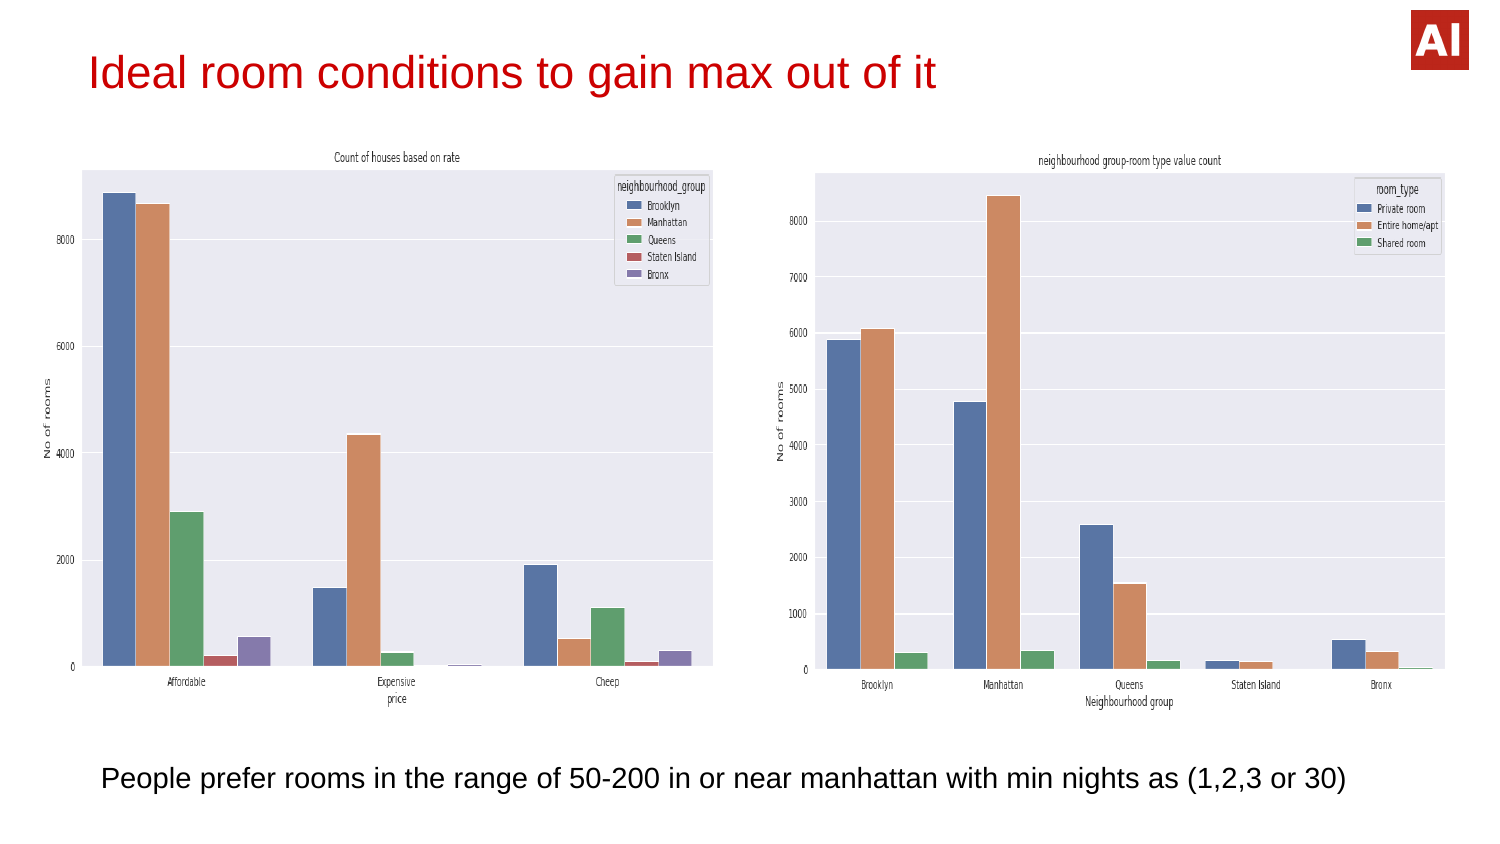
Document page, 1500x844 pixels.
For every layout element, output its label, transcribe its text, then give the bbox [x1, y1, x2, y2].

text_box Ideal room conditions to gain max out of it [72, 27, 1233, 113]
text_box [178, 55, 1286, 122]
text_box People prefer rooms in the range of 50-200 in or near manhattan with min nights as (1,2,3 or 30) [85, 744, 1415, 810]
picture [771, 147, 1449, 719]
picture [39, 143, 717, 715]
picture [1411, 10, 1469, 70]
